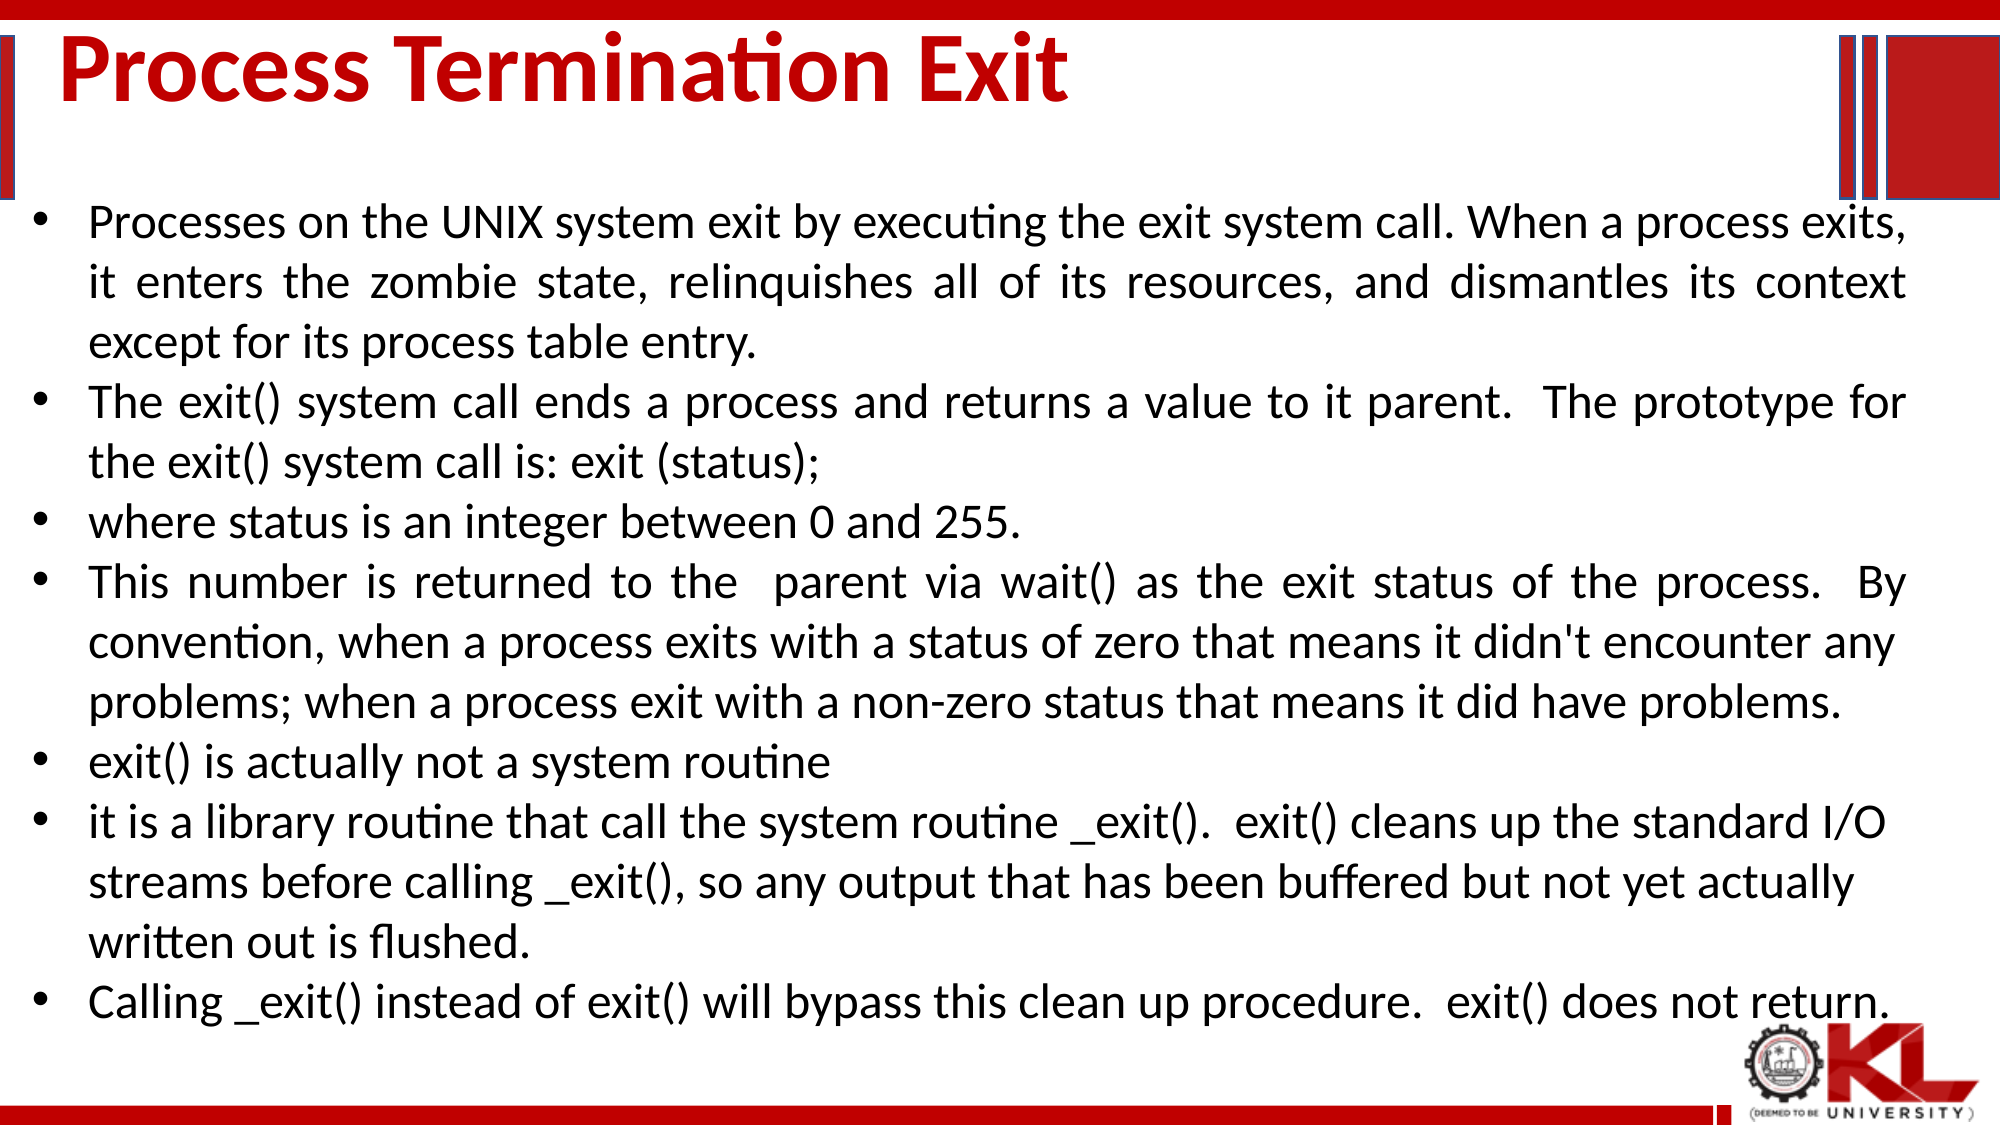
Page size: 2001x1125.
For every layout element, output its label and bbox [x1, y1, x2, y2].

text_box [0, 0, 2000, 1125]
